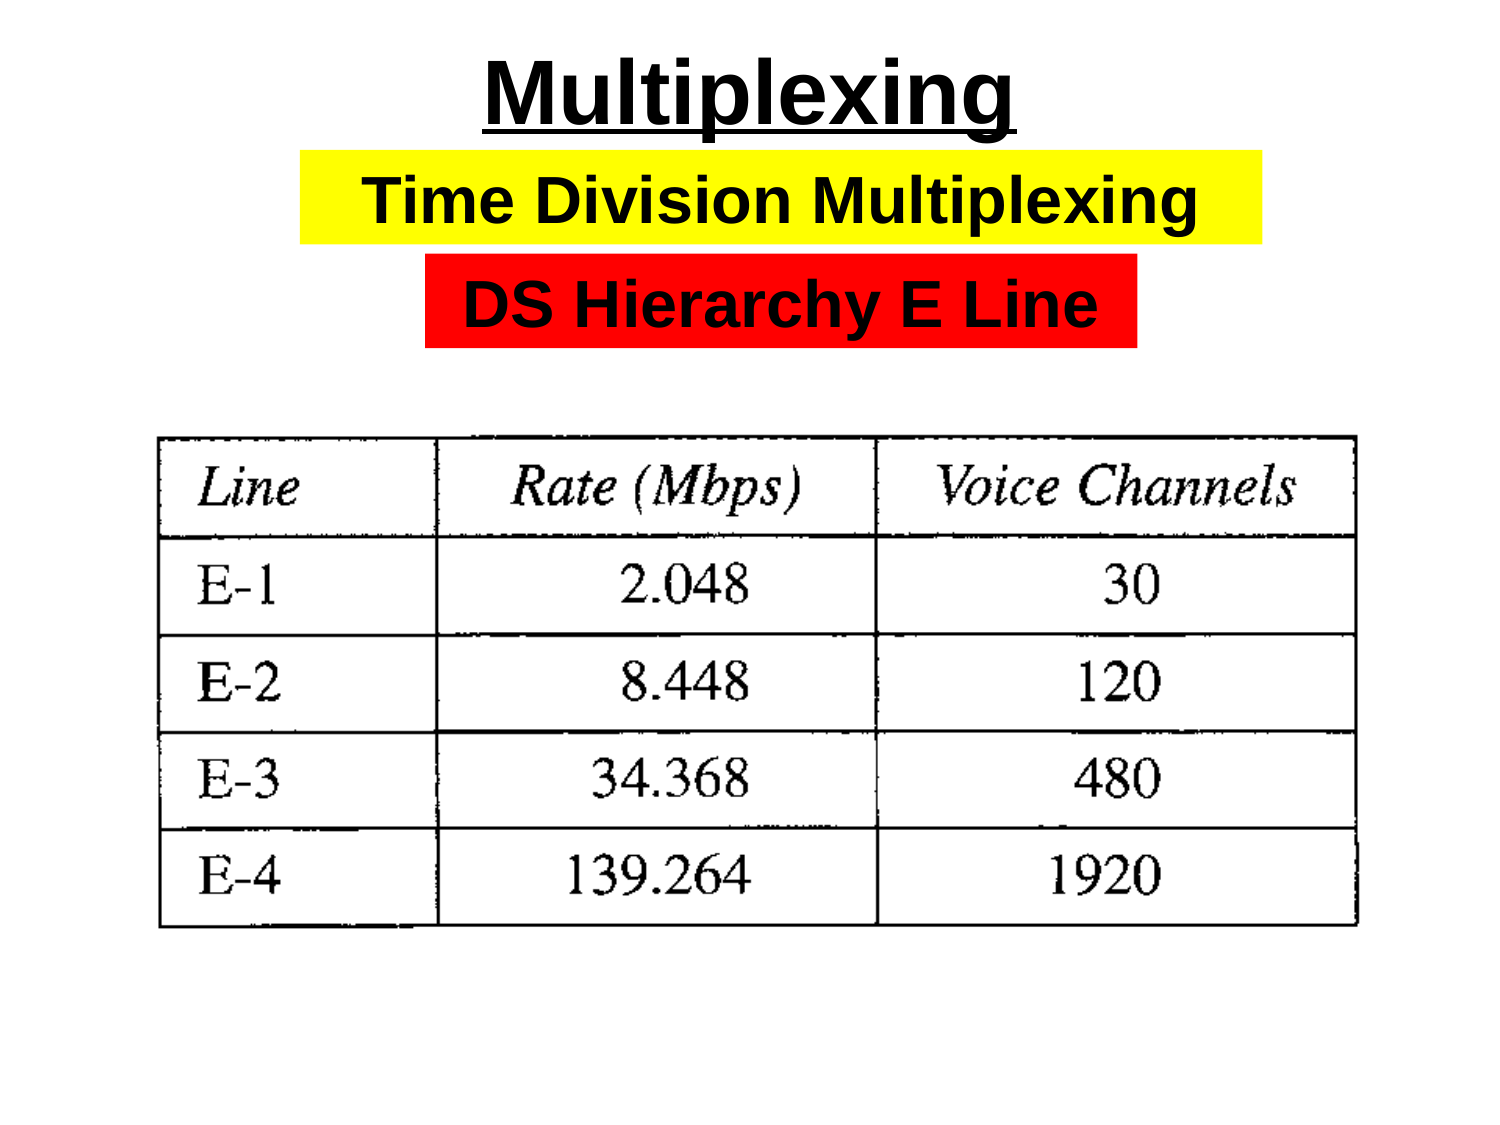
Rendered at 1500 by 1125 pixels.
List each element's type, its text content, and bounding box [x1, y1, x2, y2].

text_box Time Division Multiplexing [299, 149, 1263, 245]
text_box Multiplexing [112, 24, 1388, 213]
text_box DS Hierarchy E Line [425, 253, 1138, 349]
picture [140, 418, 1376, 938]
